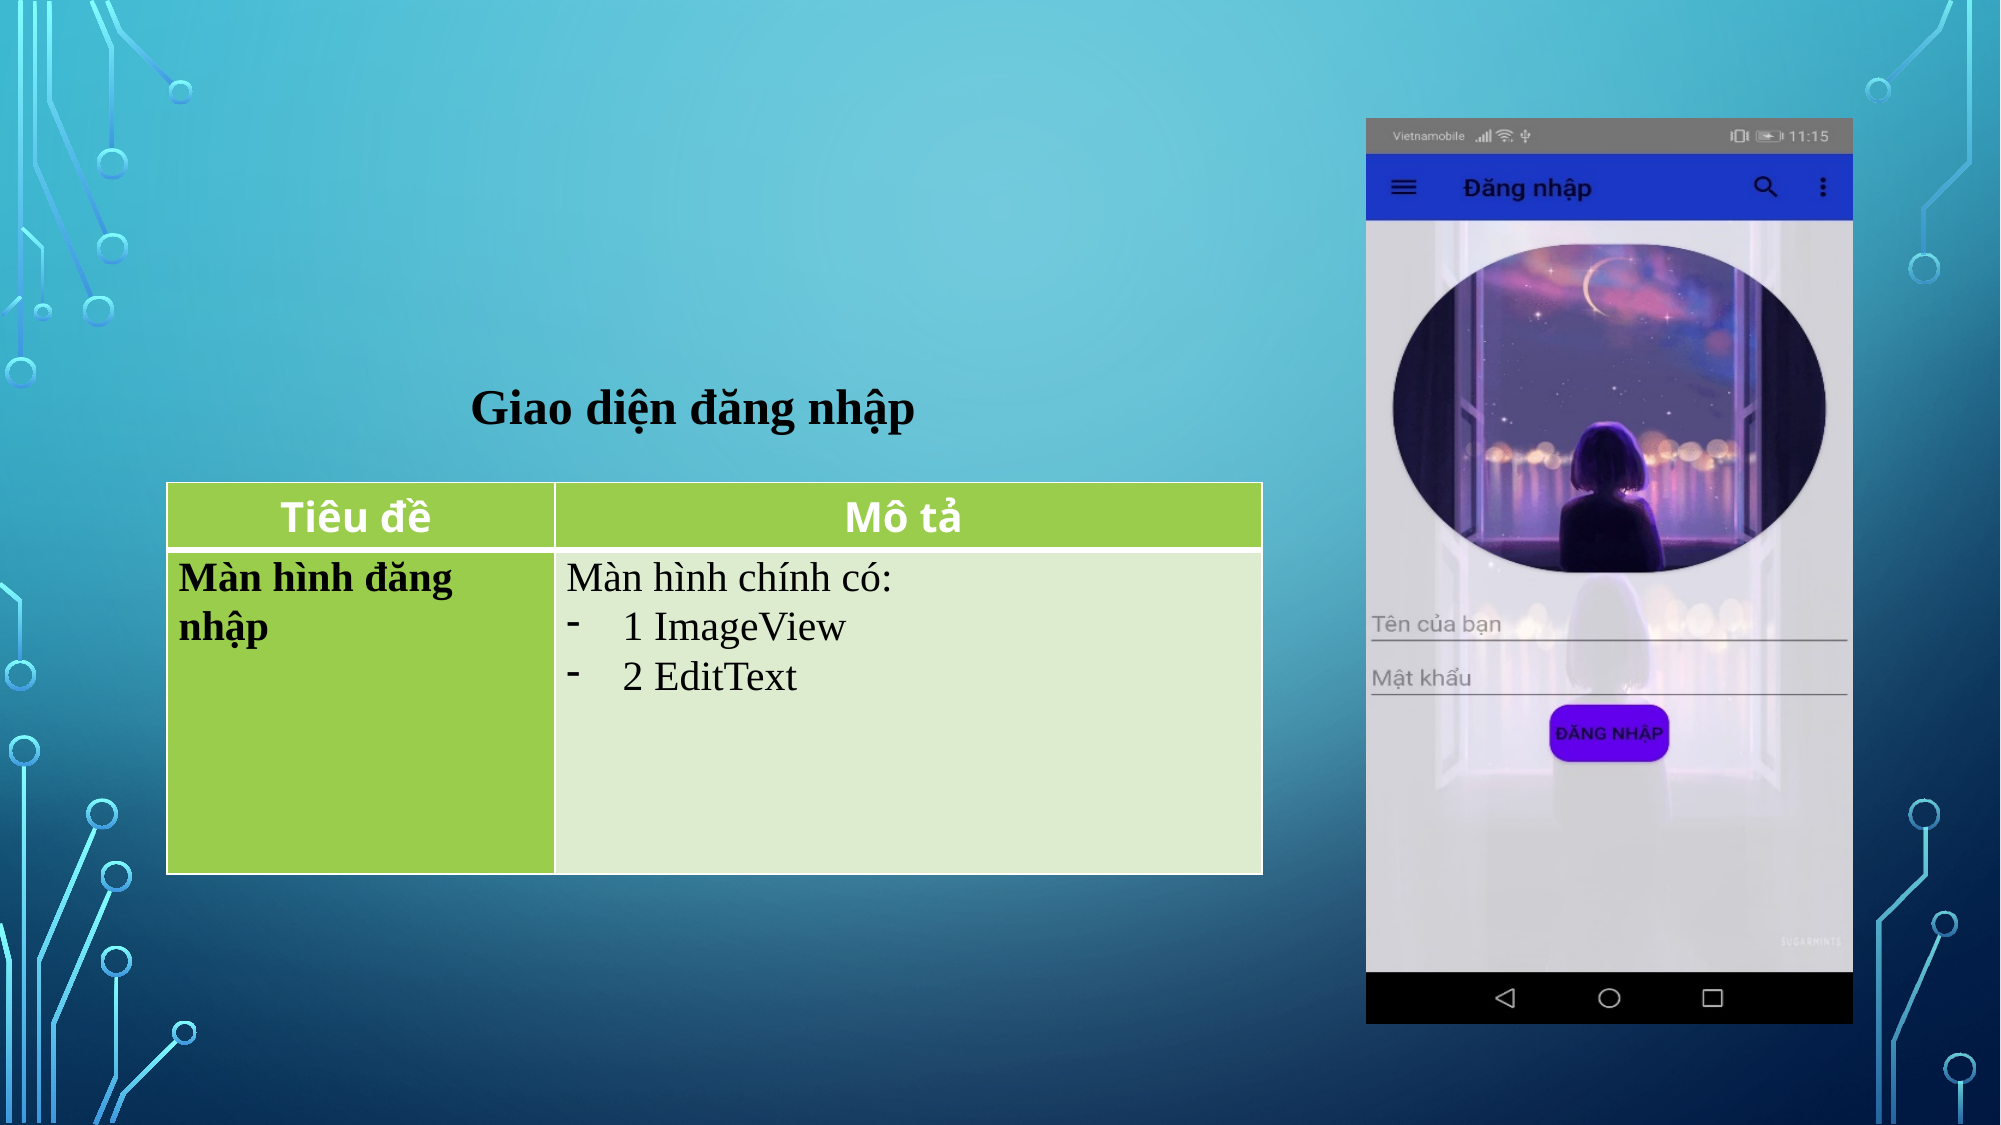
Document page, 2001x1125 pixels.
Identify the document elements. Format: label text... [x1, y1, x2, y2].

picture [1365, 117, 1853, 1025]
table_header Mô tả [556, 483, 1261, 547]
text_box Giao diện đăng nhập [455, 310, 1321, 442]
table_cell Màn hình đăng nhập [168, 553, 554, 873]
table_cell Màn hình chính có: 1 ImageView 2 EditText [556, 553, 1261, 873]
table_header Tiêu đề [168, 483, 554, 547]
